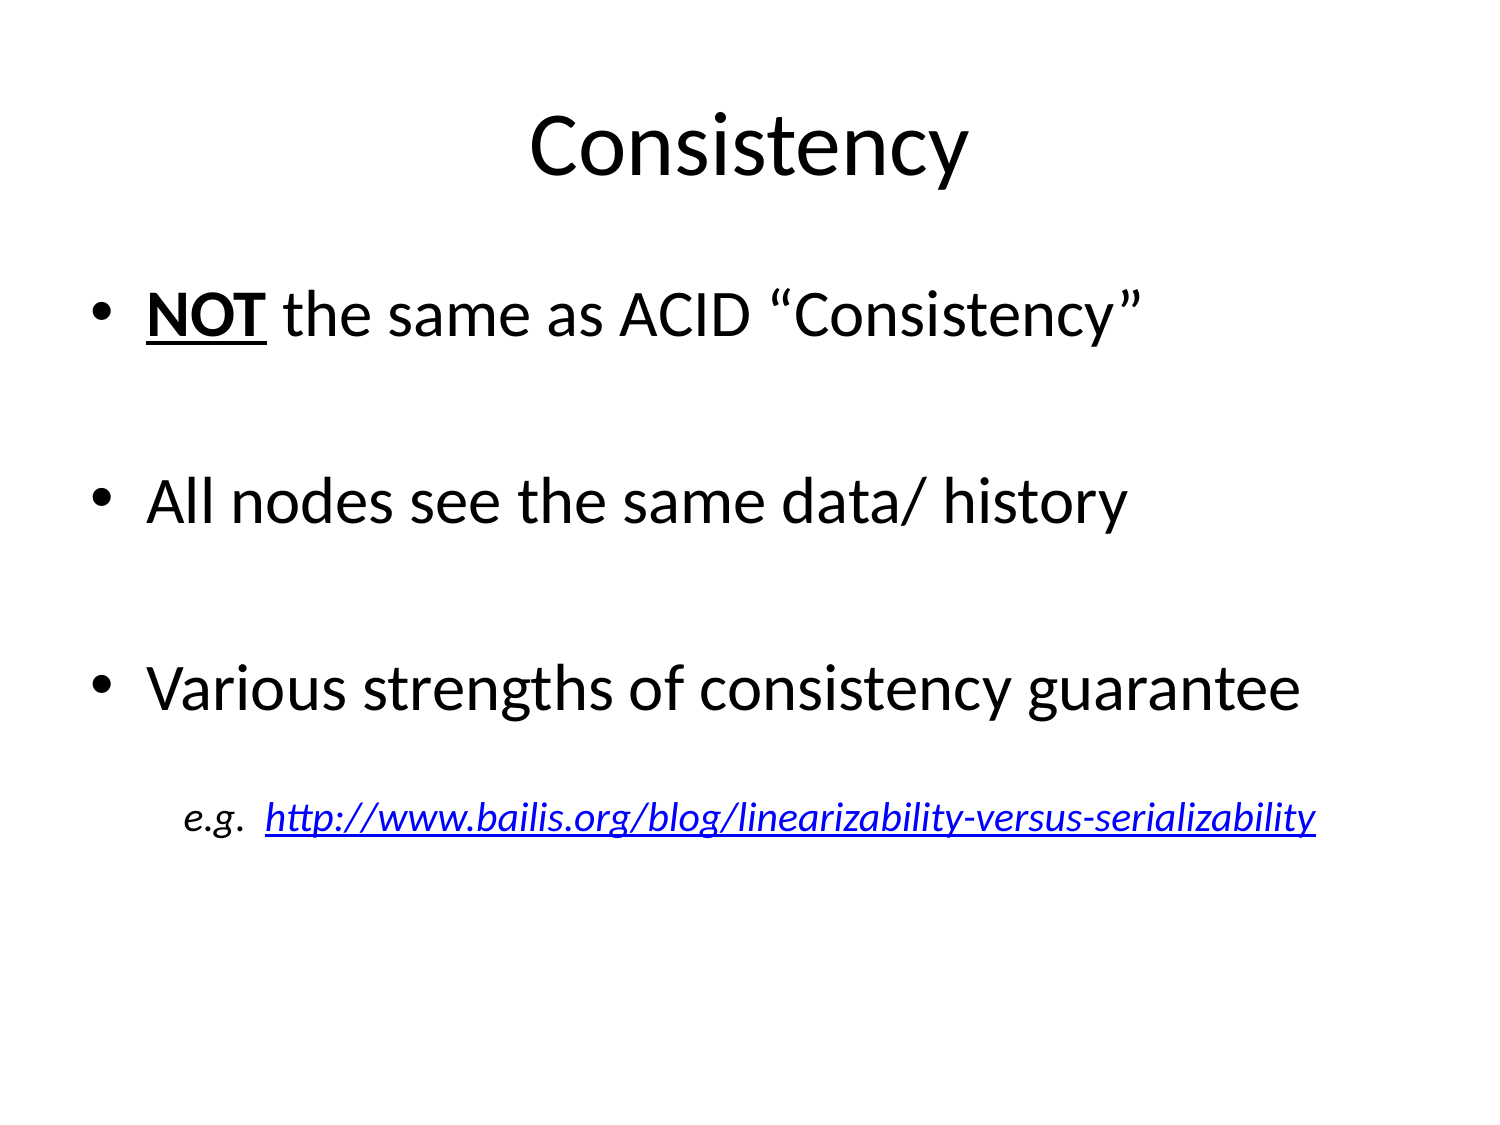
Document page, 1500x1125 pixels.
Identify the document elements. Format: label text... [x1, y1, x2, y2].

list NOT the same as ACID “Consistency” All nodes see the same data/ history Various strengths of consistency guarantee e.g. http://www.bailis.org/blog/linearizability-versus-serializability [75, 262, 1425, 1005]
title Consistency [75, 45, 1425, 233]
